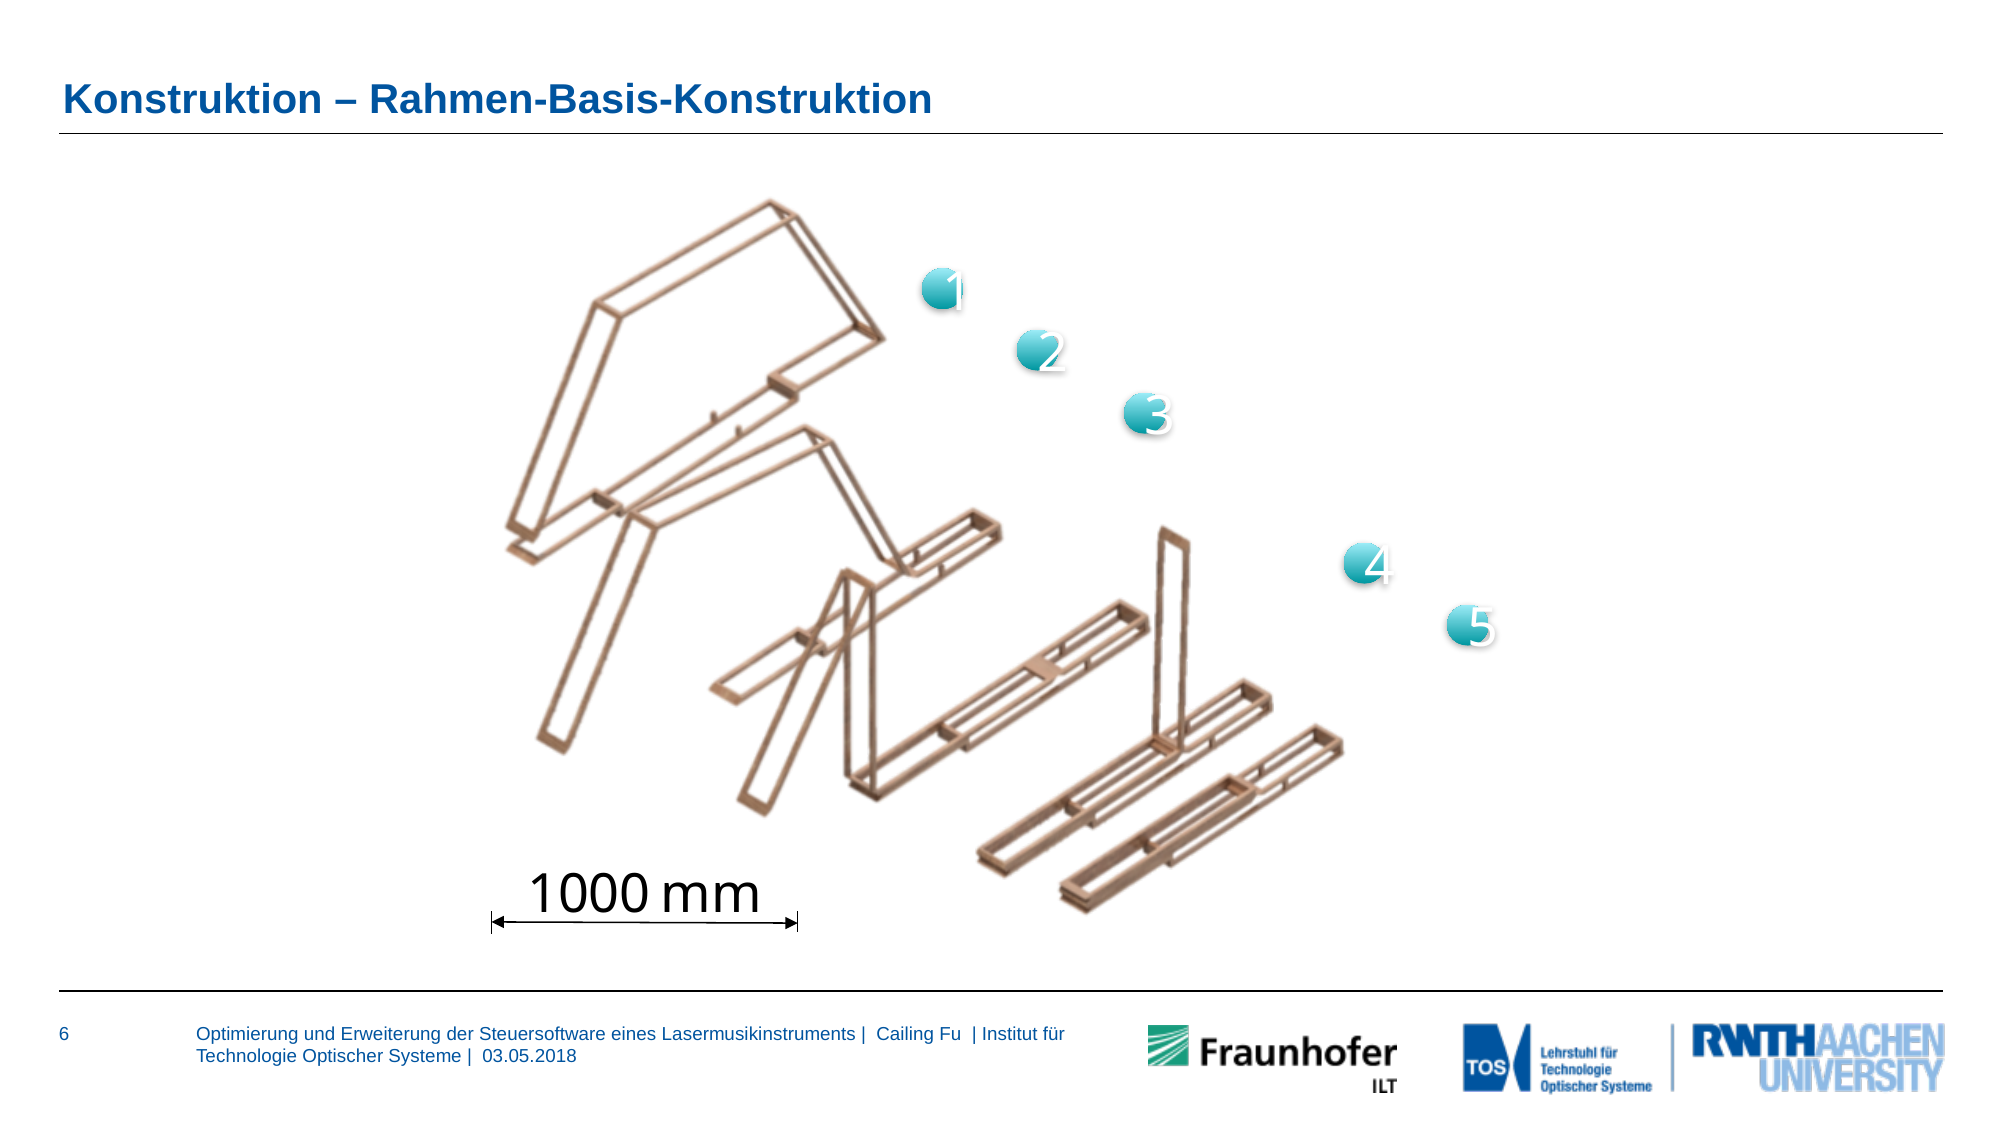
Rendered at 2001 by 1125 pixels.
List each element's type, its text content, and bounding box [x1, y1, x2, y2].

picture [1148, 1025, 1397, 1093]
text_box 1000 mm [505, 850, 784, 920]
text_box 1 [922, 268, 964, 310]
picture [500, 194, 1361, 934]
picture [1443, 991, 1965, 1125]
title Konstruktion – Rahmen-Basis-Konstruktion [63, 33, 1947, 123]
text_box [946, 293, 1509, 656]
